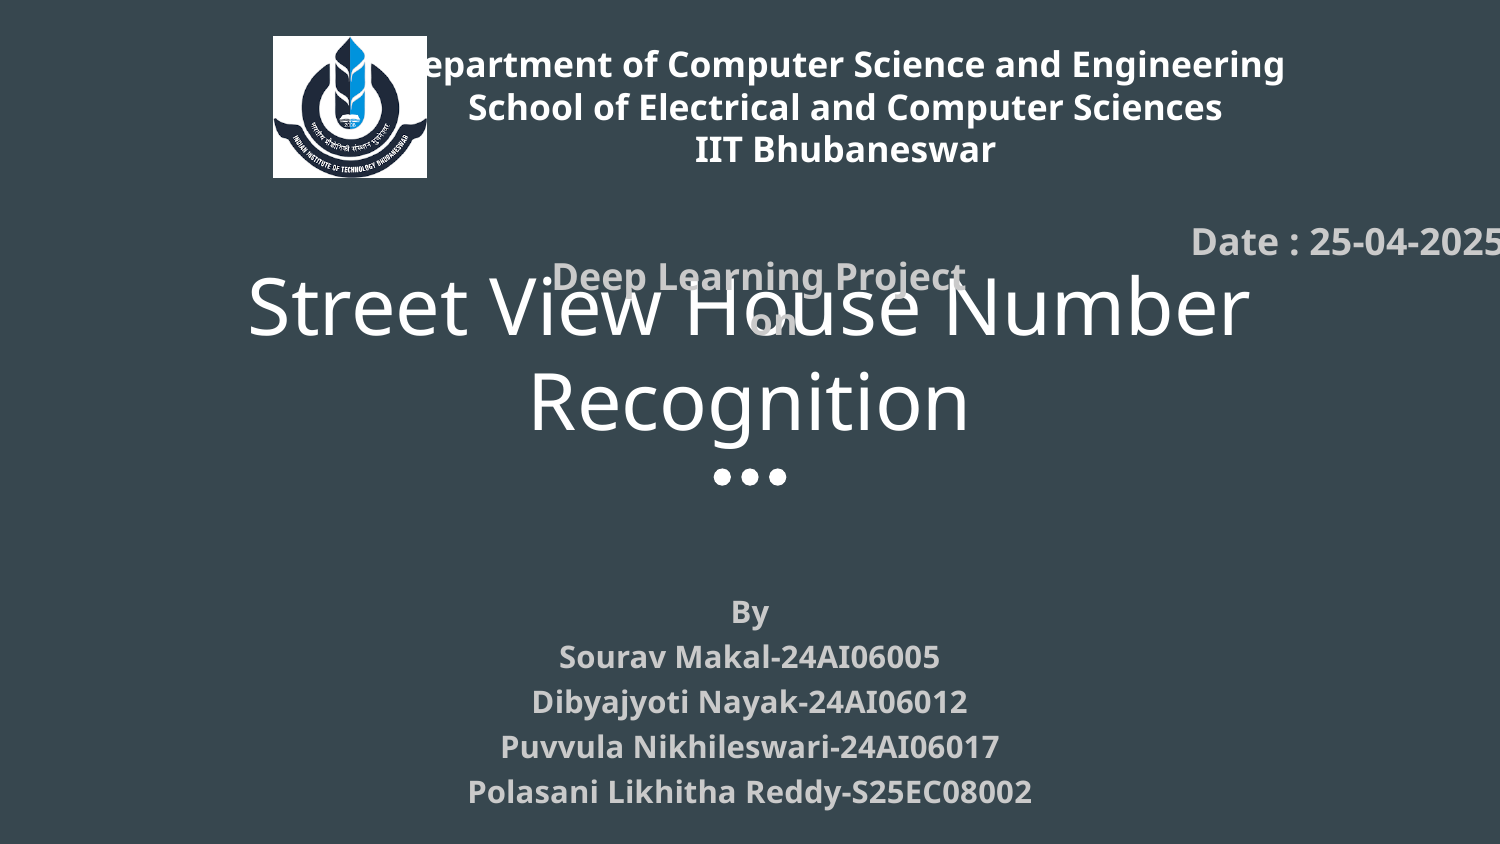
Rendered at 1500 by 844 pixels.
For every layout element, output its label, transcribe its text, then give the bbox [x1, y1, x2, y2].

title Street View House Number Recognition [16, 177, 1484, 462]
text_box Deep Learning Project on [535, 237, 993, 371]
text_box Date : 25-04-2025 [1175, 202, 1500, 259]
picture [273, 35, 427, 178]
subtitle By Sourav Makal-24AI06005 Dibyajyoti Nayak-24AI06012 Puvvula Nikhileswari-24AI06017 Polasani Likhitha Reddy-S25EC08002 [110, 570, 1390, 829]
text_box Department of Computer Science and Engineering School of Electrical and Computer Sciences IIT Bhubaneswar [318, 27, 1373, 185]
